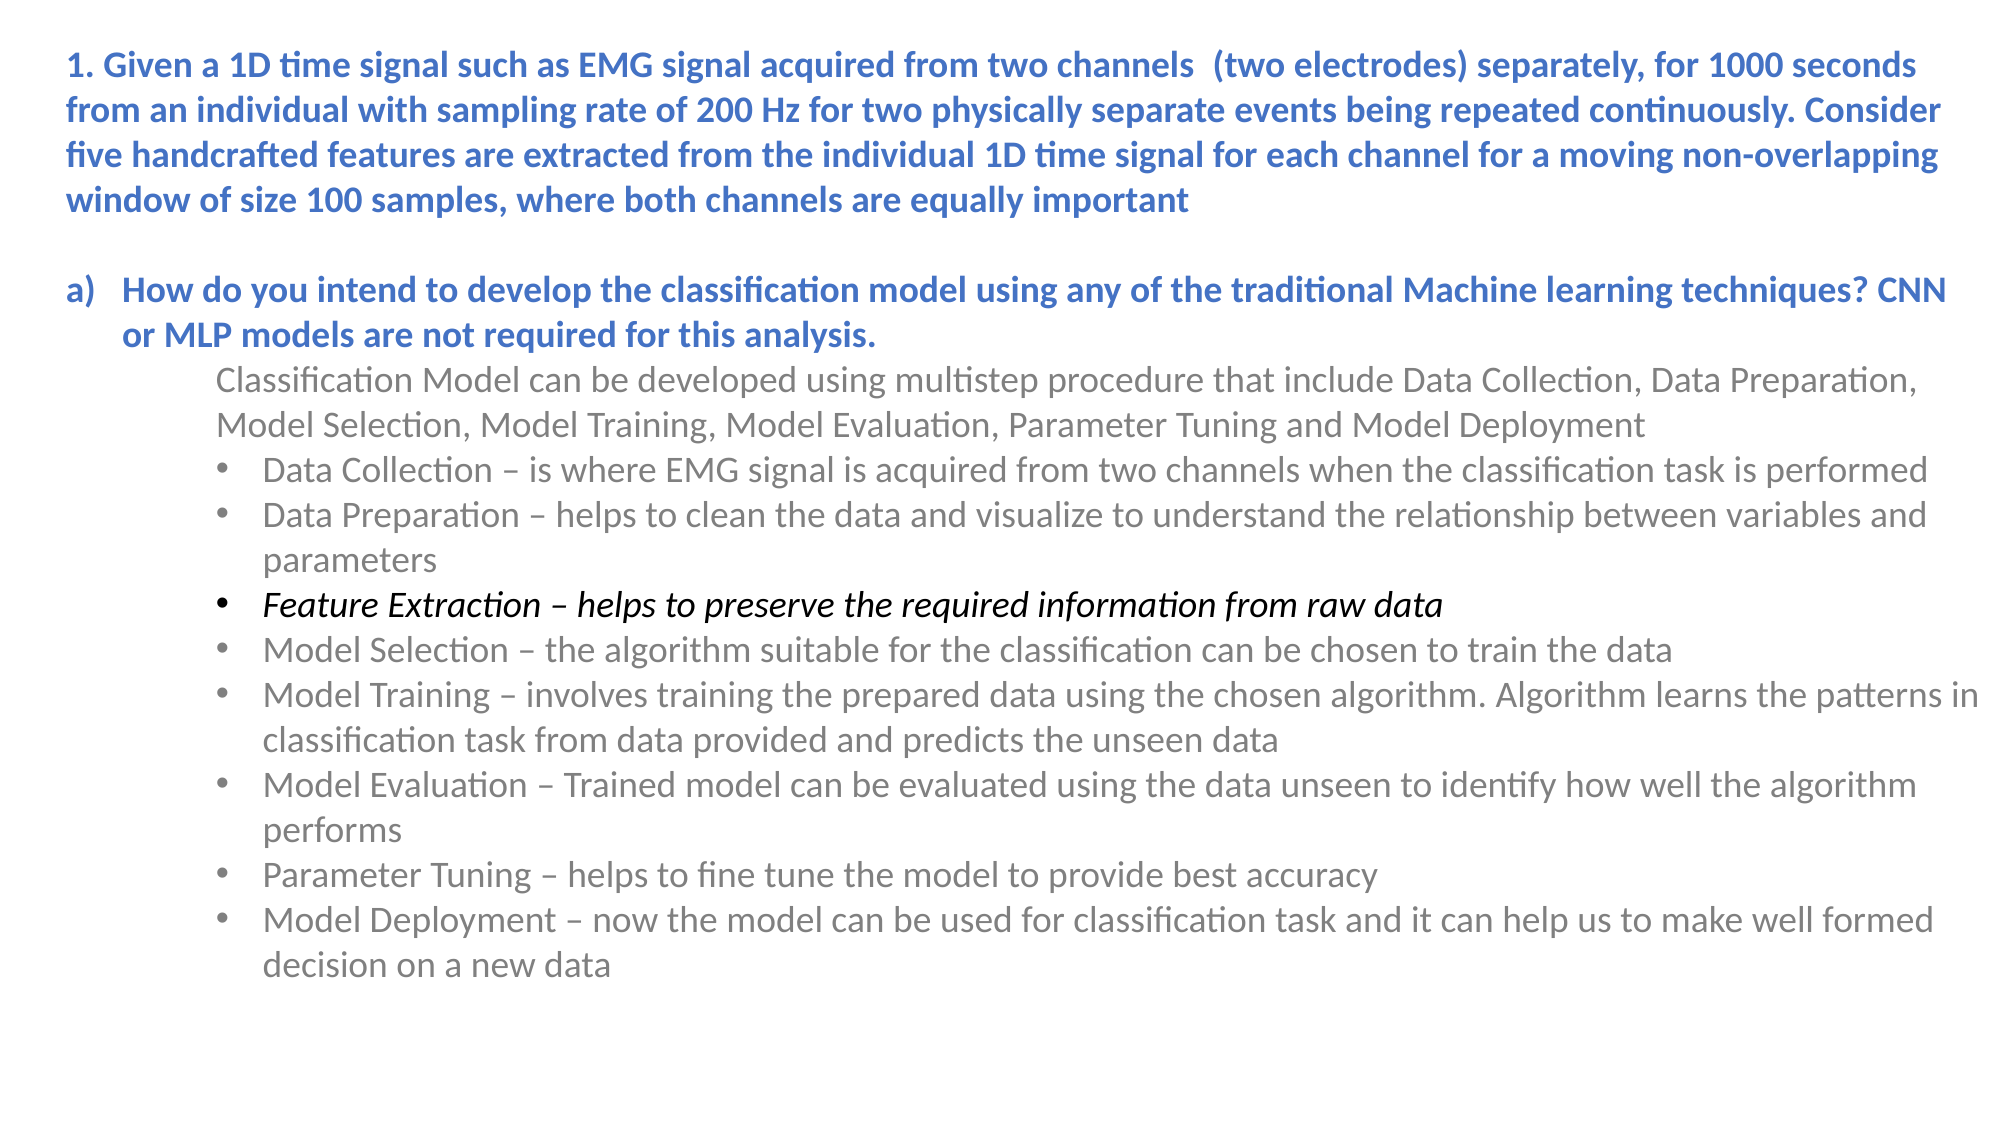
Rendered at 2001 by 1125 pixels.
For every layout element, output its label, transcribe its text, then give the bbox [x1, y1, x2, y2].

text_box 1. Given a 1D time signal such as EMG signal acquired from two channels (two electrodes) separately, for 1000 seconds from an individual with sampling rate of 200 Hz for two physically separate events being repeated continuously. Consider five handcrafted features are extracted from the individual 1D time signal for each channel for a moving non-overlapping window of size 100 samples, where both channels are equally important How do you intend to develop the classification model using any of the traditional Machine learning techniques? CNN or MLP models are not required for this analysis. Classification Model can be developed using multistep procedure that include Data Collection, Data Preparation, Model Selection, Model Training, Model Evaluation, Parameter Tuning and Model Deployment Data Collection – is where EMG signal is acquired from two channels when the classification task is performed Data Preparation – helps to clean the data and visualize to understand the relationship between variables and parameters Feature Extraction – helps to preserve the required information from raw data Model Selection – the algorithm suitable for the classification can be chosen to train the data Model Training – involves training the prepared data using the chosen algorithm. Algorithm learns the patterns in classification task from data provided and predicts the unseen data Model Evaluation – Trained model can be evaluated using the data unseen to identify how well the algorithm performs Parameter Tuning – helps to fine tune the model to provide best accuracy Model Deployment – now the model can be used for classification task and it can help us to make well formed decision on a new data [51, 32, 2000, 1038]
